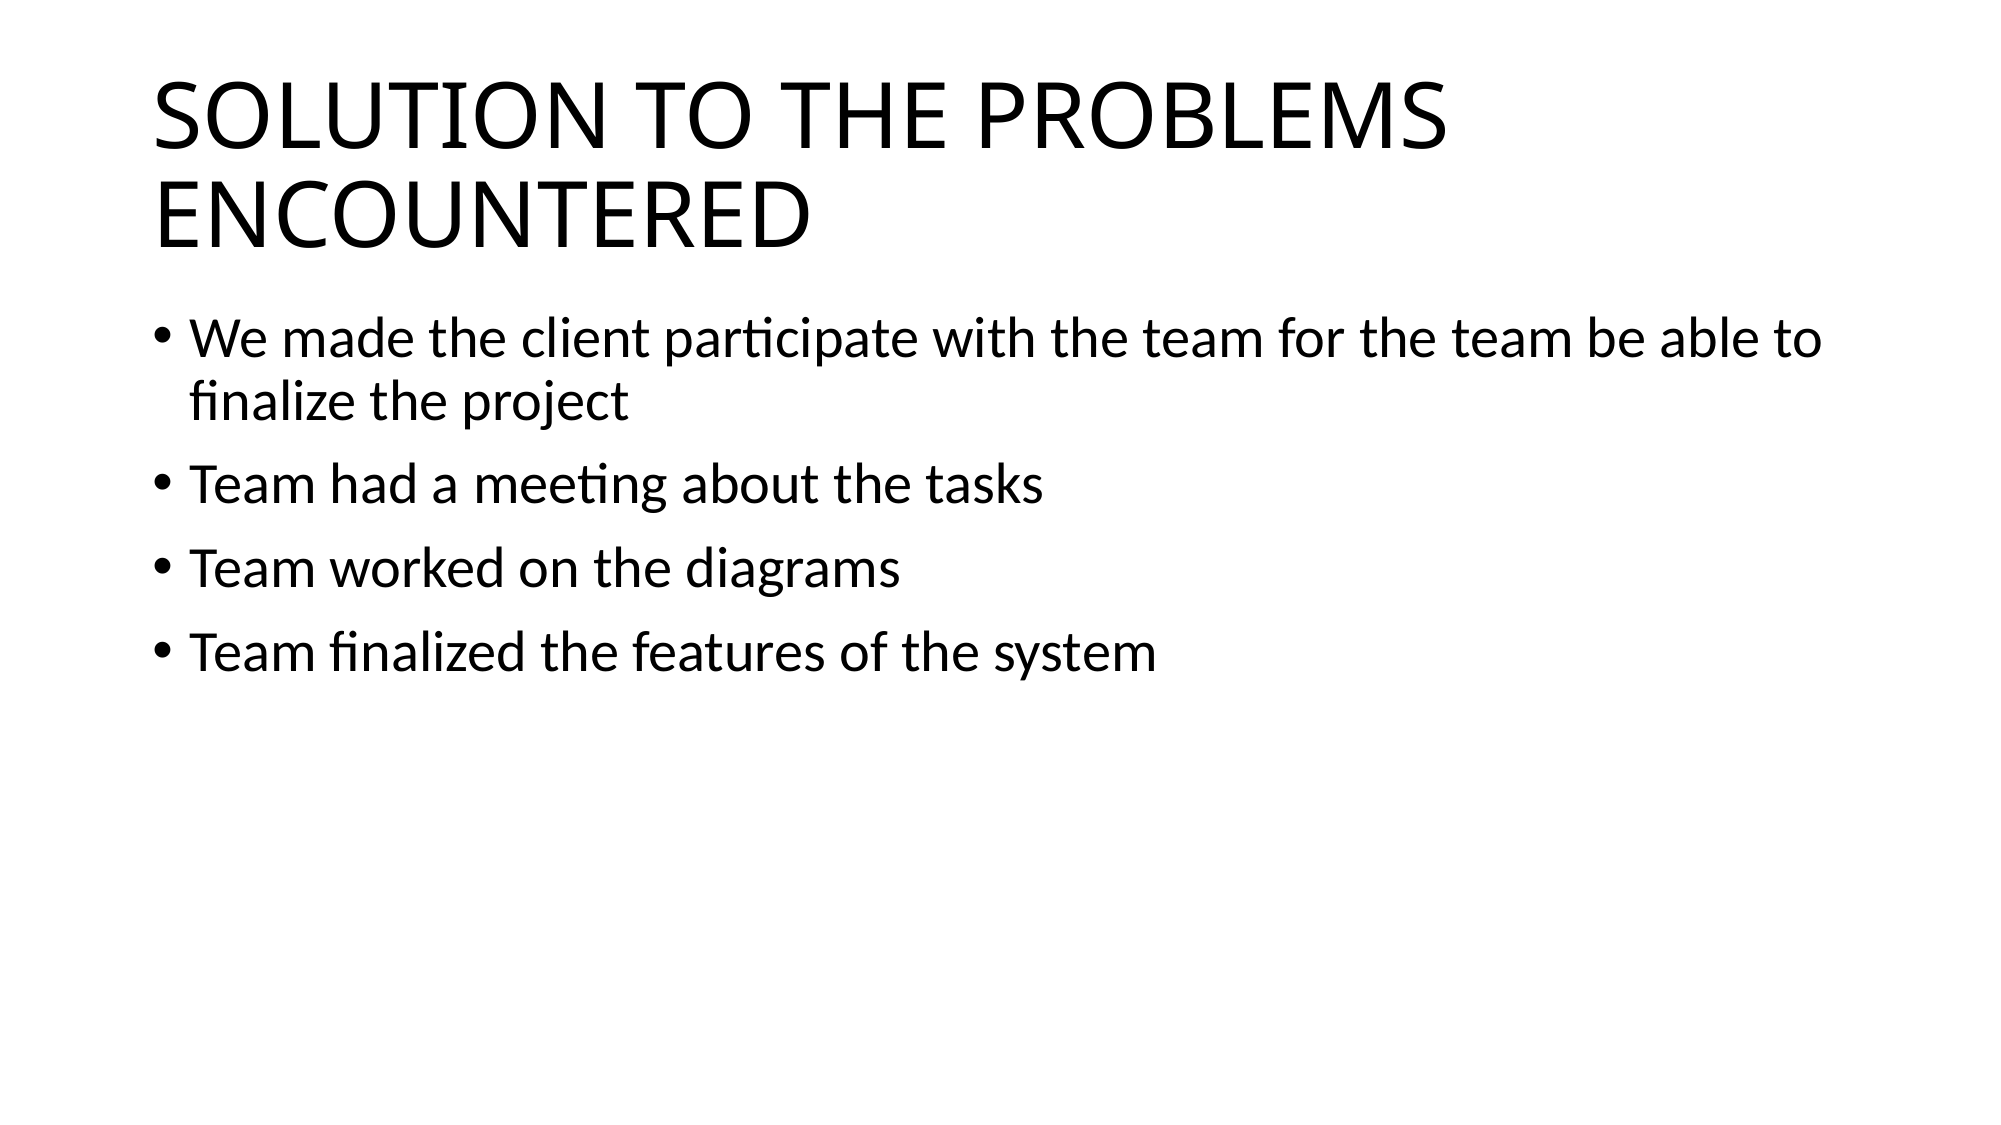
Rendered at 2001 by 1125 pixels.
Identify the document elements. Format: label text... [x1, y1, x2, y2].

list We made the client participate with the team for the team be able to finalize the project Team had a meeting about the tasks Team worked on the diagrams Team finalized the features of the system [137, 299, 1863, 1014]
title SOLUTION TO THE PROBLEMS ENCOUNTERED [137, 59, 1863, 278]
